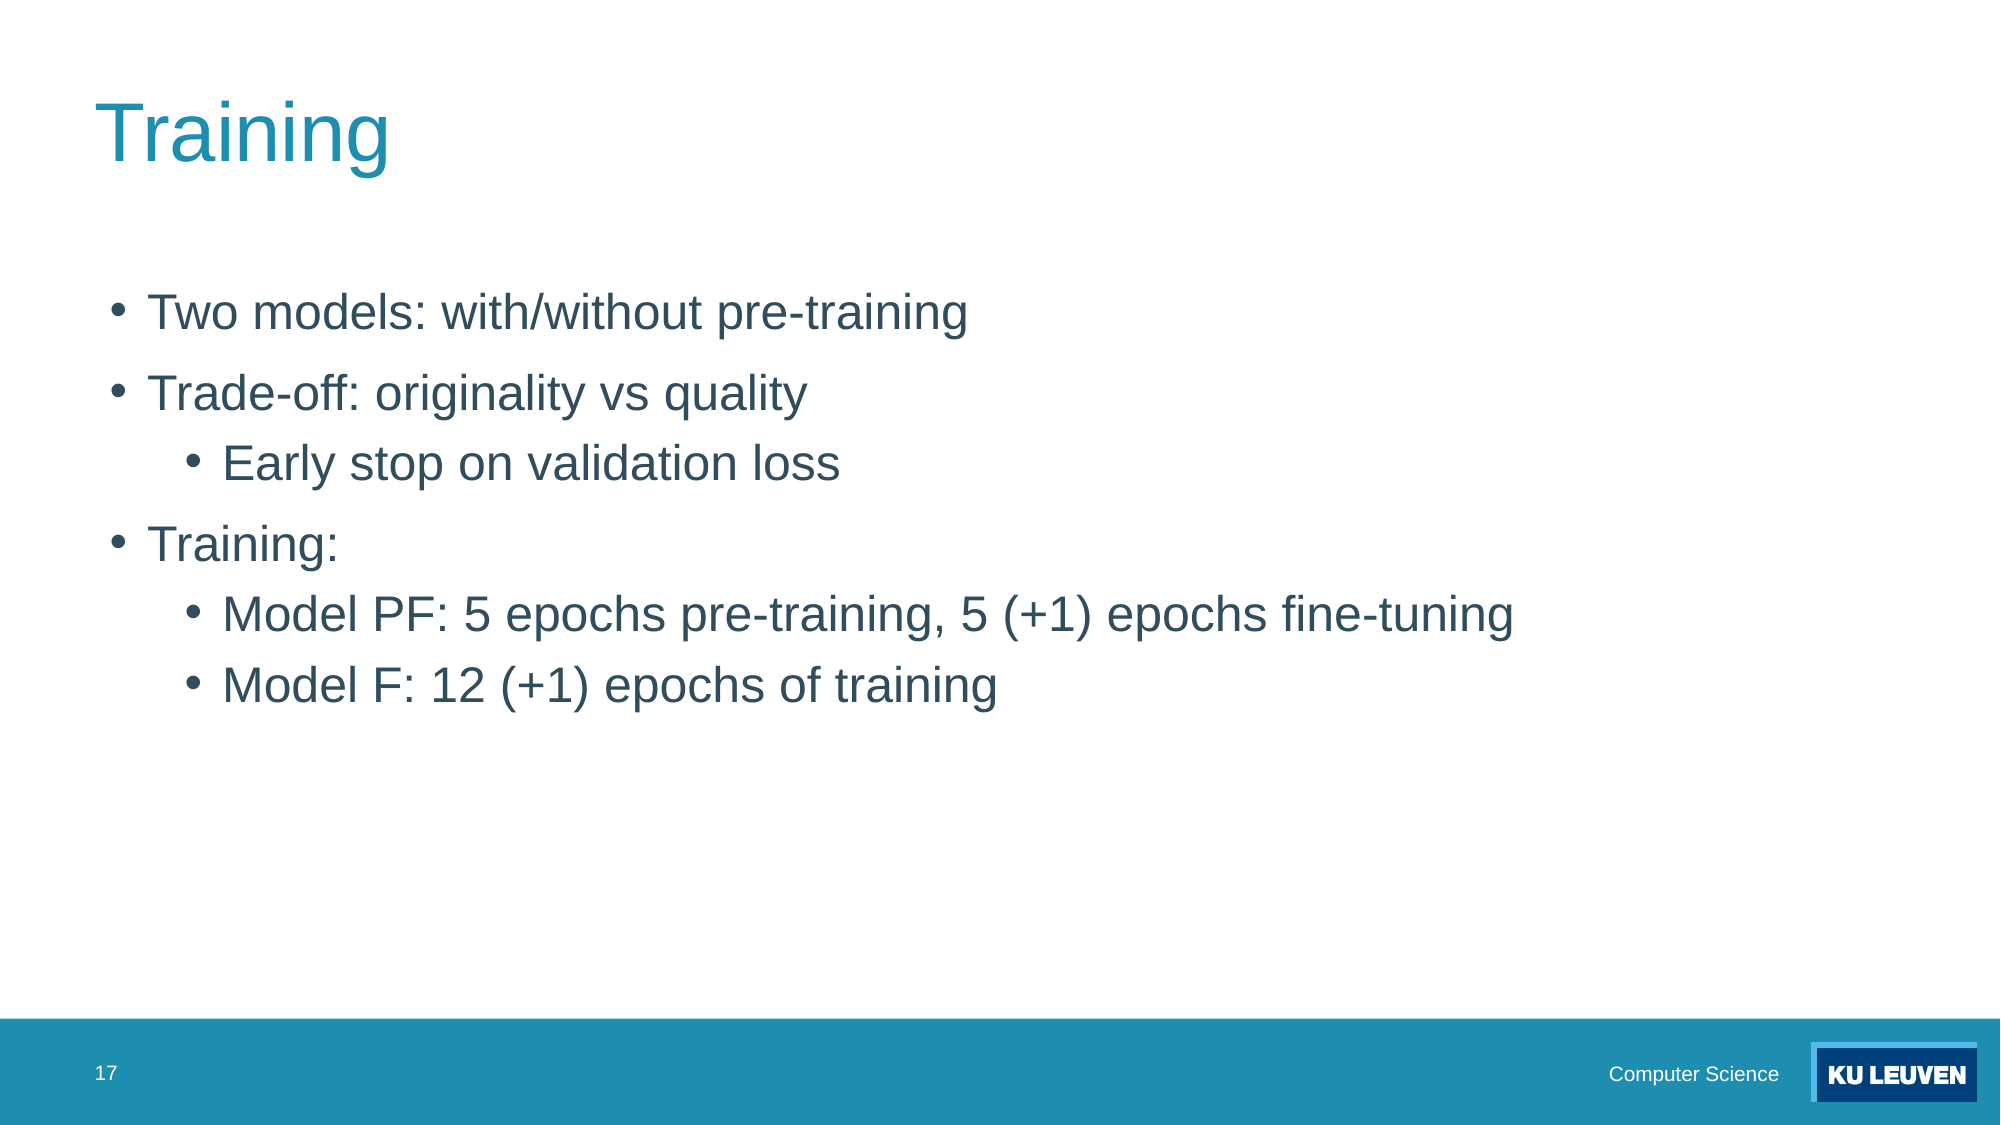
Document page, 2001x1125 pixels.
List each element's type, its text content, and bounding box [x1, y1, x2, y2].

slide_number 17 [94, 1018, 201, 1125]
picture [1811, 1042, 1977, 1102]
title Training [94, 33, 1906, 223]
list Two models: with/without pre-training Trade-off: originality vs quality Early stop on validation loss Training: Model PF: 5 epochs pre-training, 5 (+1) epochs fine-tuning Model F: 12 (+1) epochs of training [94, 271, 1906, 1004]
footer Computer Science [989, 1019, 1809, 1125]
